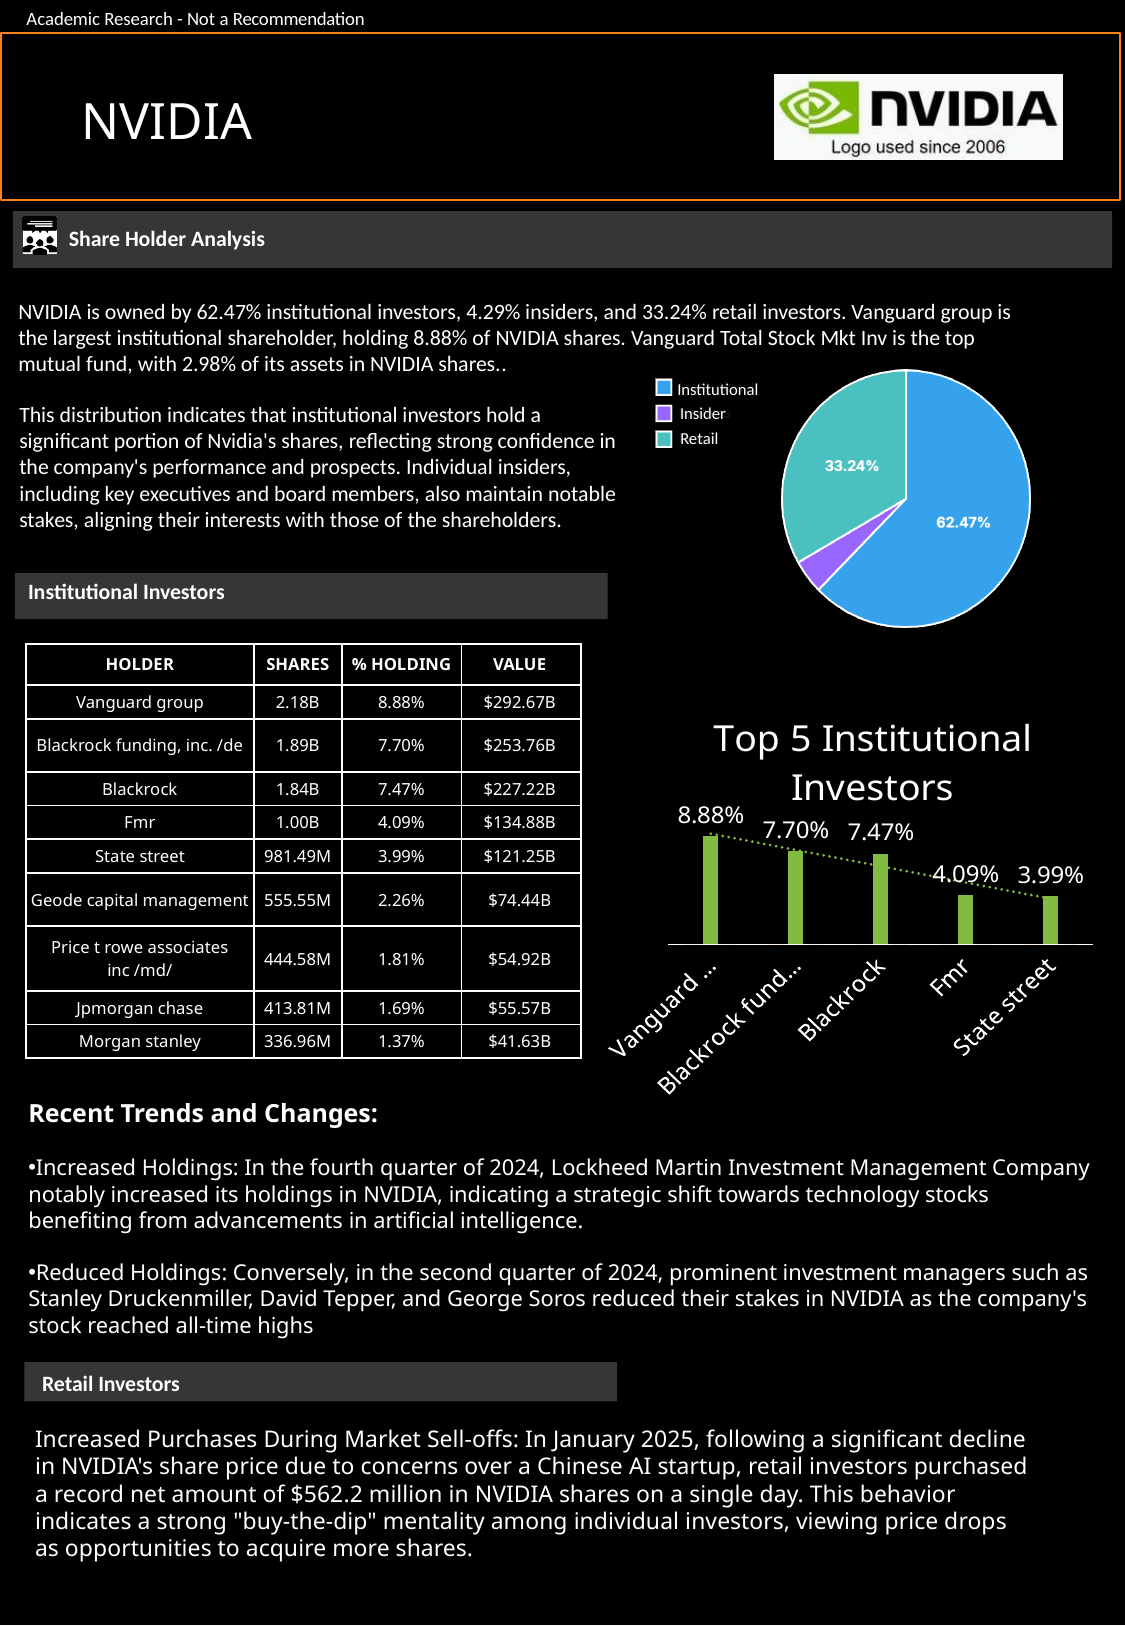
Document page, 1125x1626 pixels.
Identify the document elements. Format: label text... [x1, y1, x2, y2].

text_box [24, 1362, 618, 1402]
table_cell 1.00B [255, 806, 341, 838]
table_cell $134.88B [462, 806, 580, 838]
table_cell 981.49M [255, 840, 341, 872]
table_header Value [462, 645, 580, 684]
picture [645, 369, 1047, 628]
table_cell Blackrock funding, inc. /de [27, 720, 253, 771]
table_header Holder [27, 645, 253, 684]
picture [22, 216, 58, 255]
table_cell 1.84B [255, 773, 341, 805]
table_cell Morgan stanley [27, 1025, 253, 1057]
table_cell Vanguard group [27, 686, 253, 718]
table_cell 444.58M [255, 927, 341, 990]
table_cell 1.89B [255, 720, 341, 771]
table_cell 555.55M [255, 874, 341, 925]
table_cell Fmr [27, 806, 253, 838]
table_cell Price t rowe associates inc /md/ [27, 927, 253, 990]
table_cell 336.96M [255, 1025, 341, 1057]
text_box Academic Research - Not a Recommendation [24, 4, 368, 30]
table_cell $41.63B [462, 1025, 580, 1057]
text_box Recent Trends and Changes: Increased Holdings: In the fourth quarter of 2024, Lockheed Martin Investment Management Company notably increased its holdings in NVIDIA, indicating a strategic shift towards technology stocks benefiting from advancements in artificial intelligence. Reduced Holdings: Conversely, in the second quarter of 2024, prominent investment managers such as Stanley Druckenmiller, David Tepper, and George Soros reduced their stakes in NVIDIA as the company's stock reached all-time highs [13, 1090, 1112, 1345]
table_cell 1.81% [343, 927, 461, 990]
table_cell 7.47% [343, 773, 461, 805]
table_cell $54.92B [462, 927, 580, 990]
table_cell $74.44B [462, 874, 580, 925]
table_cell Jpmorgan chase [27, 992, 253, 1024]
text_box Share Holder Analysis [66, 221, 279, 251]
table_cell Geode capital management [27, 874, 253, 925]
table_cell $227.22B [462, 773, 580, 805]
text_box Institutional Investors [25, 574, 238, 604]
text_box [12, 211, 1113, 268]
text_box NVIDIA [66, 81, 401, 157]
table_cell 7.70% [343, 720, 461, 771]
text_box This distribution indicates that institutional investors hold a significant portion of Nvidia's shares, reflecting strong confidence in the company's performance and prospects. Individual insiders, including key executives and board members, also maintain notable stakes, aligning their interests with those of the shareholders. [4, 393, 642, 539]
table_cell 2.18B [255, 686, 341, 718]
text_box [0, 32, 1121, 201]
table_header % Holding [343, 645, 461, 684]
table_cell $55.57B [462, 992, 580, 1024]
table_cell State street [27, 840, 253, 872]
table_cell $121.25B [462, 840, 580, 872]
table_header Shares [255, 645, 341, 684]
chart [601, 686, 1125, 1102]
table_cell 4.09% [343, 806, 461, 838]
text_box Increased Purchases During Market Sell-offs: In January 2025, following a significant decline in NVIDIA's share price due to concerns over a Chinese AI startup, retail investors purchased a record net amount of $562.2 million in NVIDIA shares on a single day. This behavior indicates a strong "buy-the-dip" mentality among individual investors, viewing price drops as opportunities to acquire more shares. [20, 1416, 1052, 1569]
table_cell 1.69% [343, 992, 461, 1024]
table_cell 1.37% [343, 1025, 461, 1057]
picture [774, 74, 1063, 161]
table_cell Blackrock [27, 773, 253, 805]
table_cell 8.88% [343, 686, 461, 718]
text_box NVIDIA is owned by 62.47% institutional investors, 4.29% insiders, and 33.24% retail investors. Vanguard group is the largest institutional shareholder, holding 8.88% of NVIDIA shares. Vanguard Total Stock Mkt Inv is the top mutual fund, with 2.98% of its assets in NVIDIA shares.. [1, 290, 1060, 384]
table_cell $292.67B [462, 686, 580, 718]
text_box Retail Investors [39, 1367, 252, 1397]
table_cell 2.26% [343, 874, 461, 925]
text_box [14, 573, 608, 620]
table_cell 3.99% [343, 840, 461, 872]
table_cell $253.76B [462, 720, 580, 771]
table_cell 413.81M [255, 992, 341, 1024]
